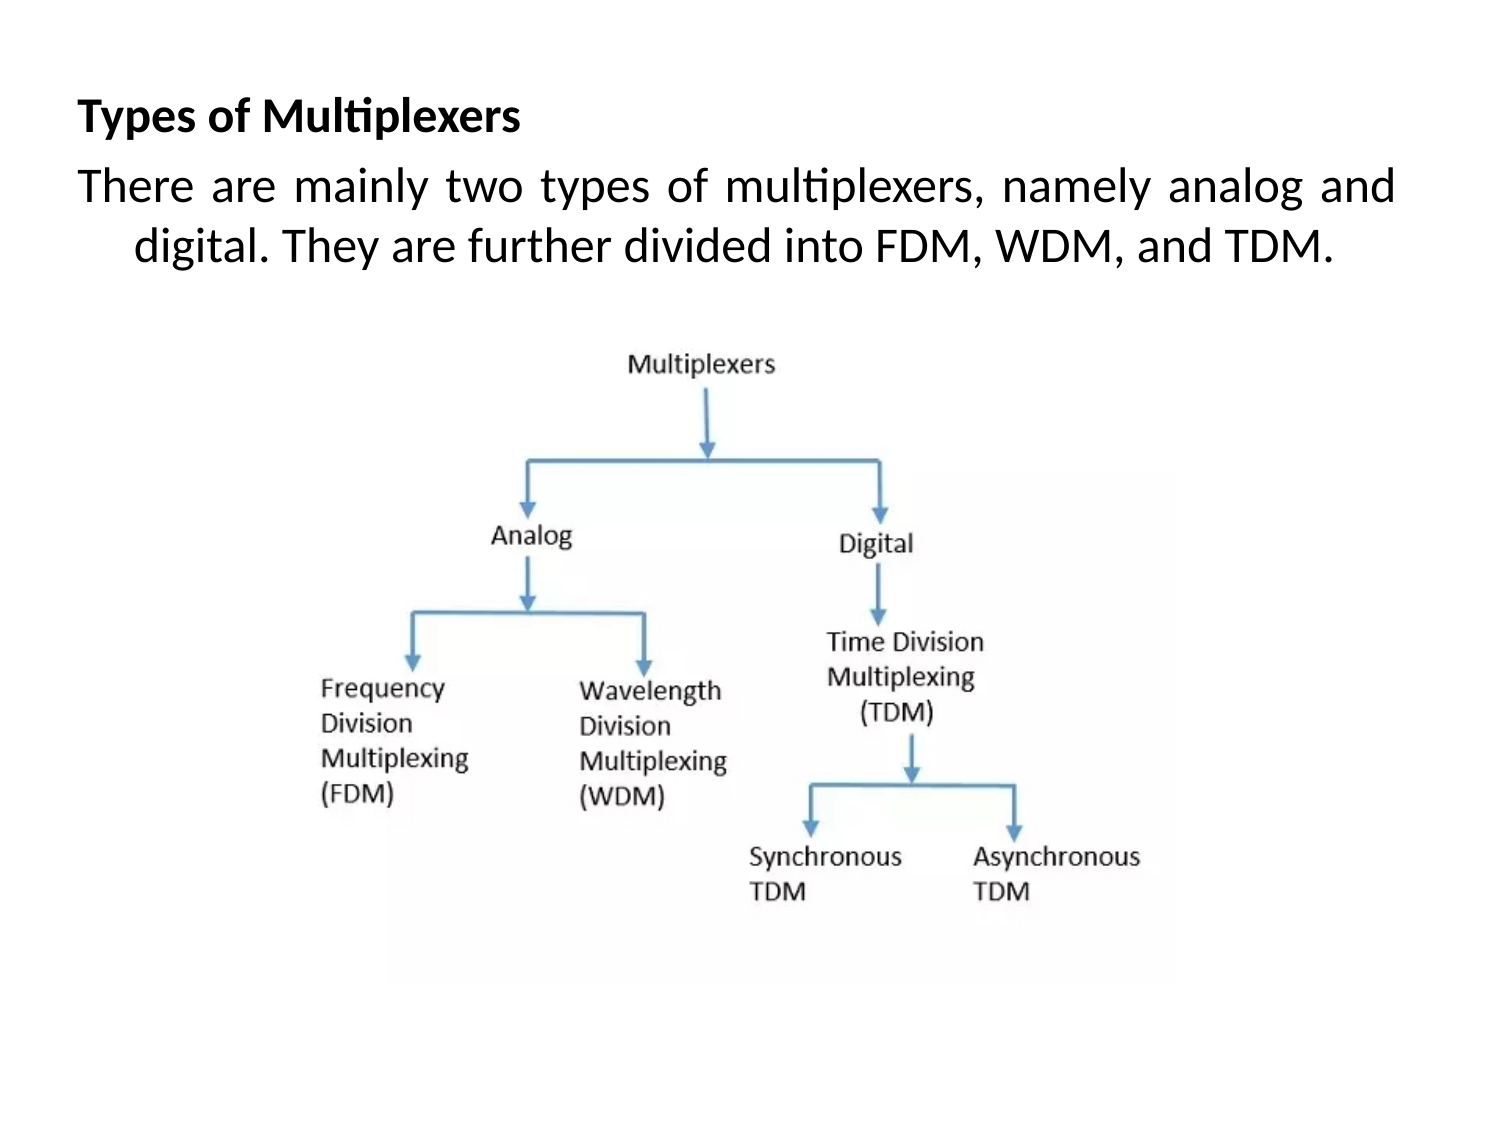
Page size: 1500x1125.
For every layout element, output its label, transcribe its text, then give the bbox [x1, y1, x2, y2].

list Types of Multiplexers There are mainly two types of multiplexers, namely analog and digital. They are further divided into FDM, WDM, and TDM. [62, 75, 1413, 818]
picture [237, 299, 1176, 985]
